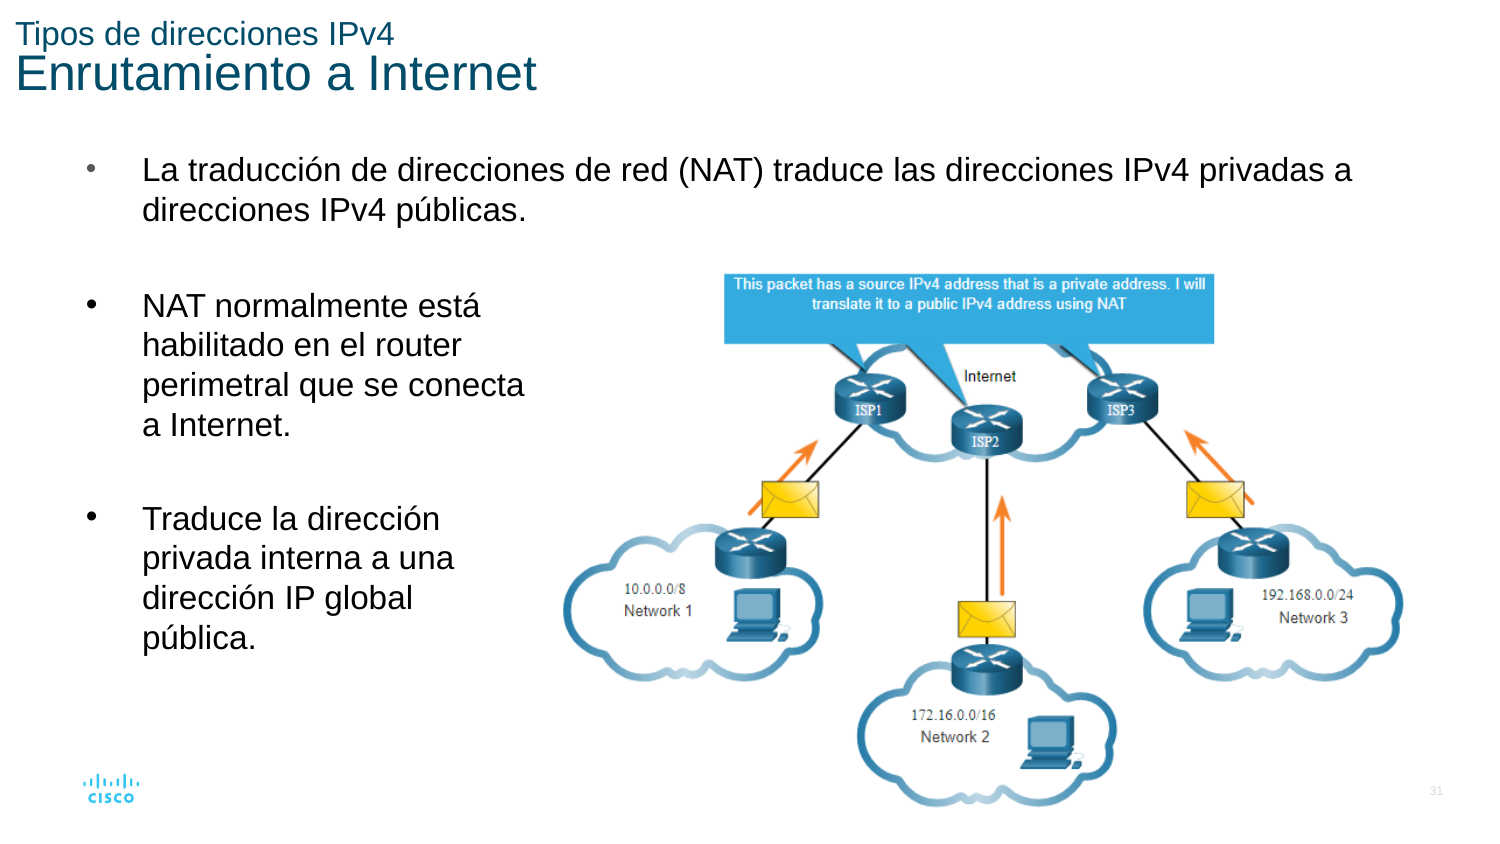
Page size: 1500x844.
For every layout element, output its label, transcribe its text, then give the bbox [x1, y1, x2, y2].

title Tipos de direcciones IPv4 Enrutamiento a Internet [0, 0, 1369, 121]
text_box NAT normalmente está habilitado en el router perimetral que se conecta a Internet. Traduce la dirección privada interna a una dirección IP global pública. [70, 276, 542, 781]
list La traducción de direcciones de red (NAT) traduce las direcciones IPv4 privadas a direcciones IPv4 públicas. [70, 140, 1430, 260]
picture [547, 259, 1416, 825]
